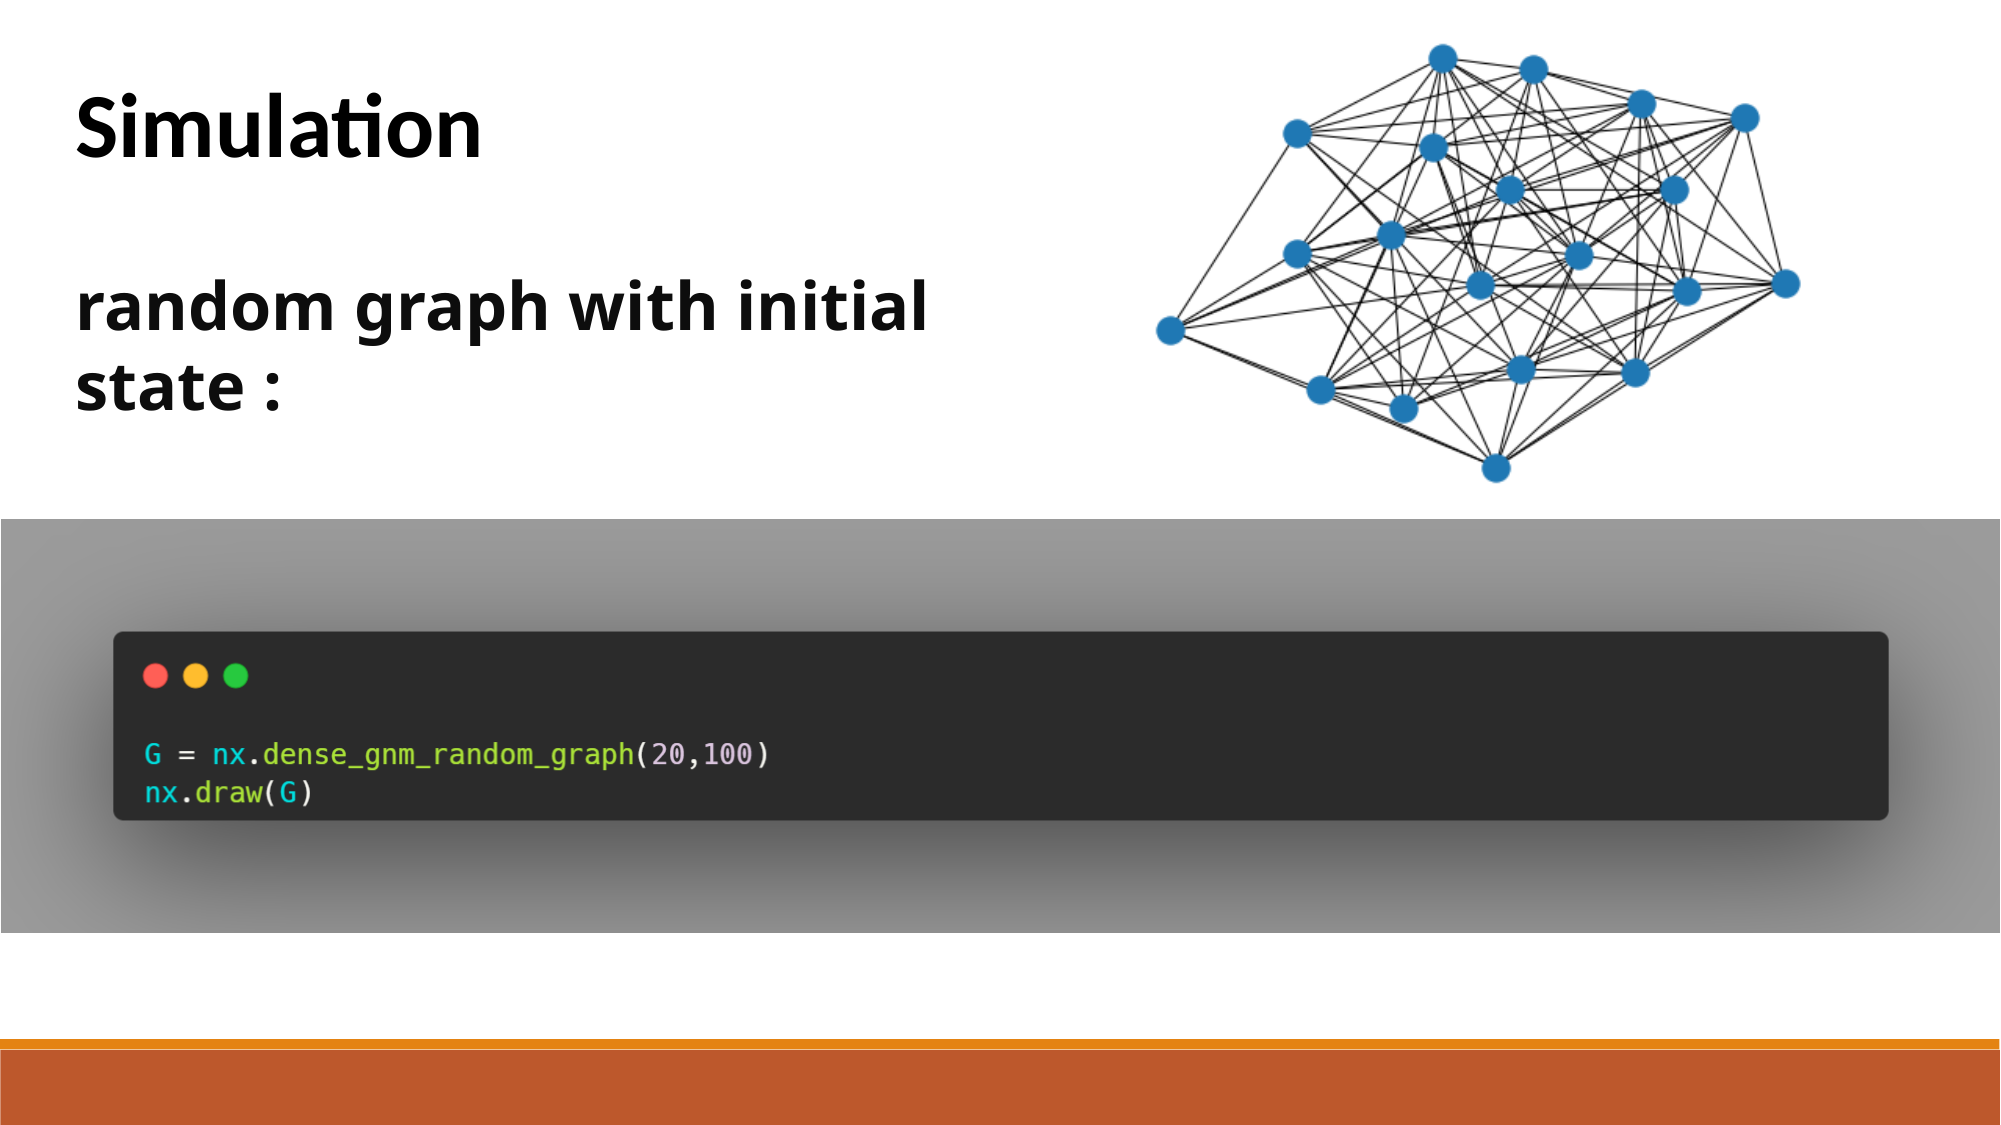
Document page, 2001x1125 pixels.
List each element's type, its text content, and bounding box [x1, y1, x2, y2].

picture [1128, 26, 1826, 500]
text_box random graph with initial state : [60, 256, 1061, 431]
picture [0, 519, 2000, 934]
text_box Simulation [60, 58, 795, 183]
